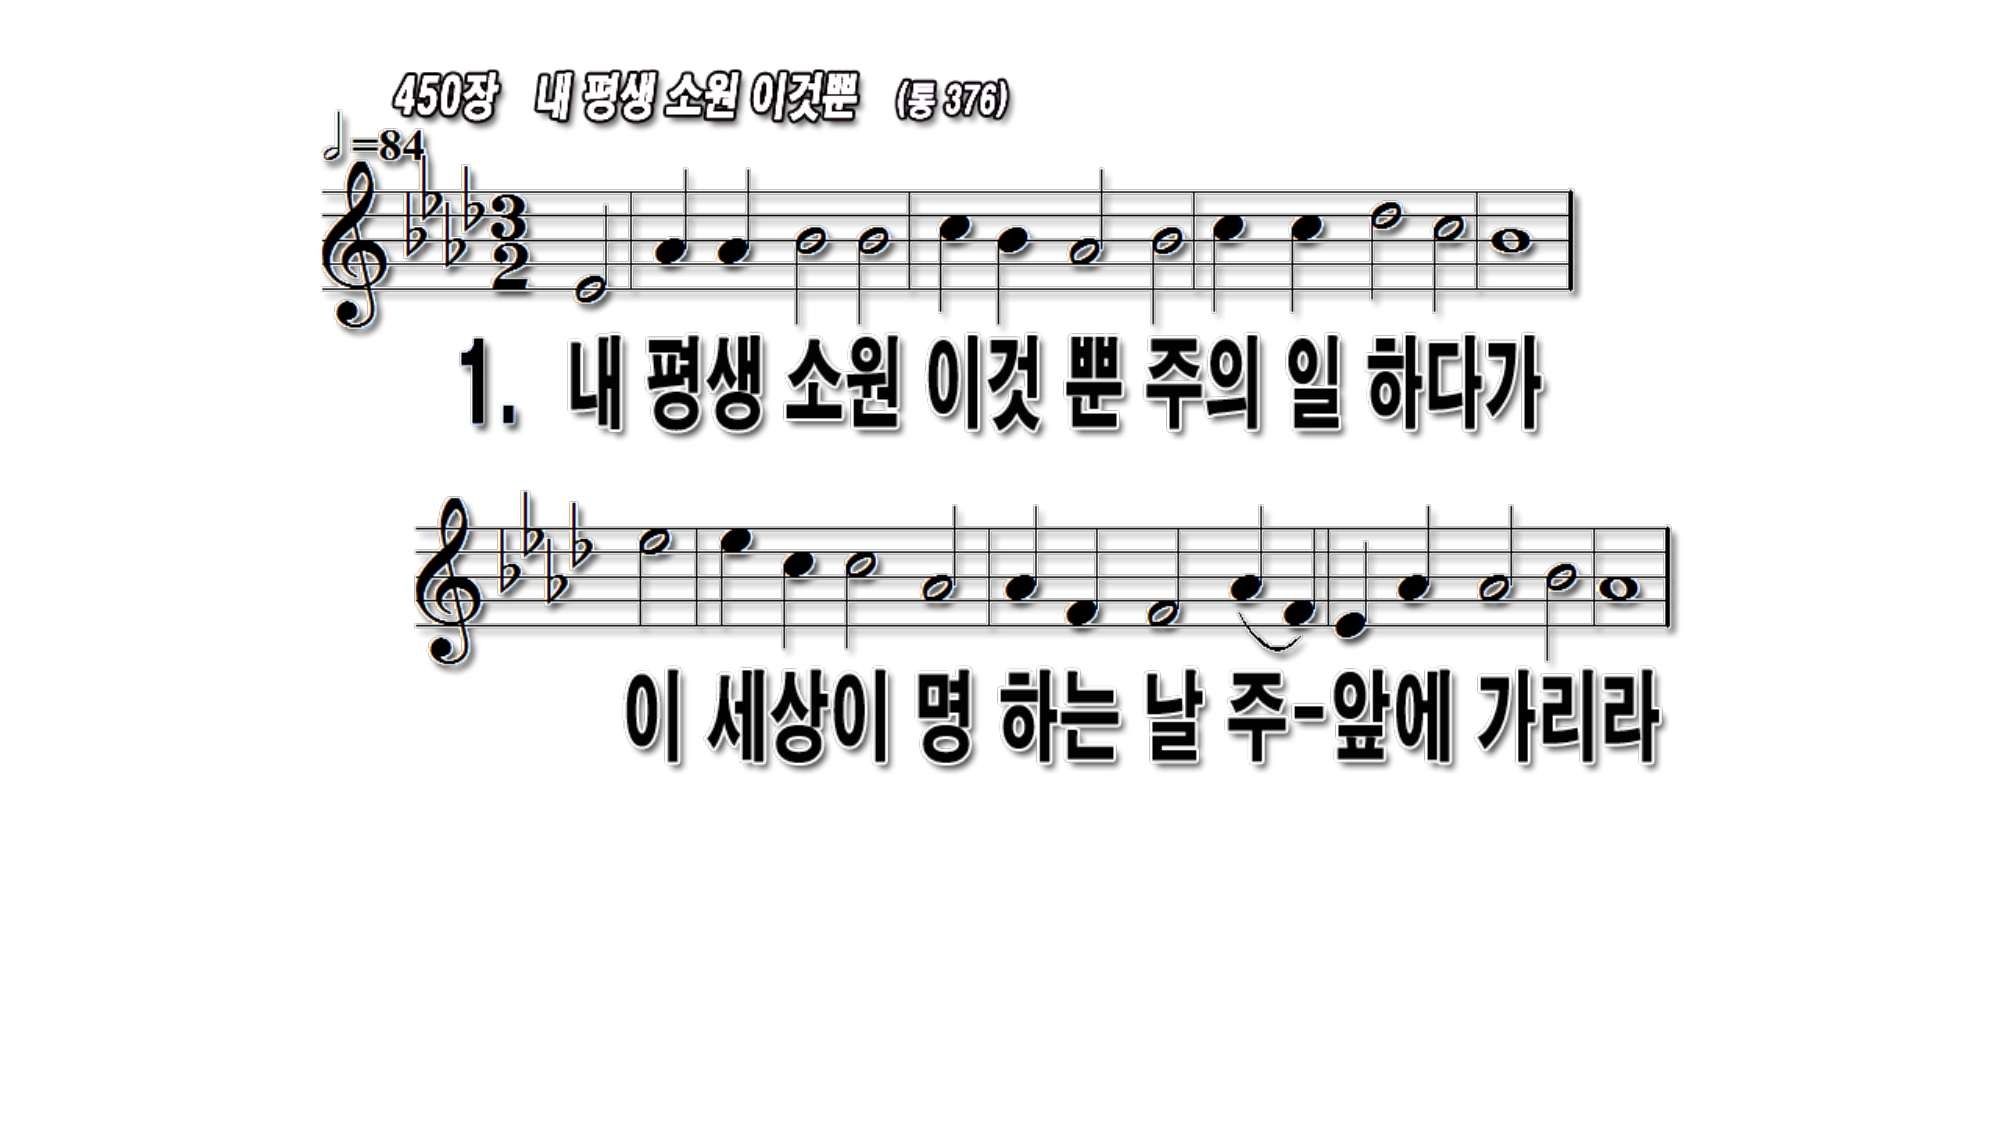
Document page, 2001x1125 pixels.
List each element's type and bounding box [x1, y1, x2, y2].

picture [249, 0, 1750, 835]
